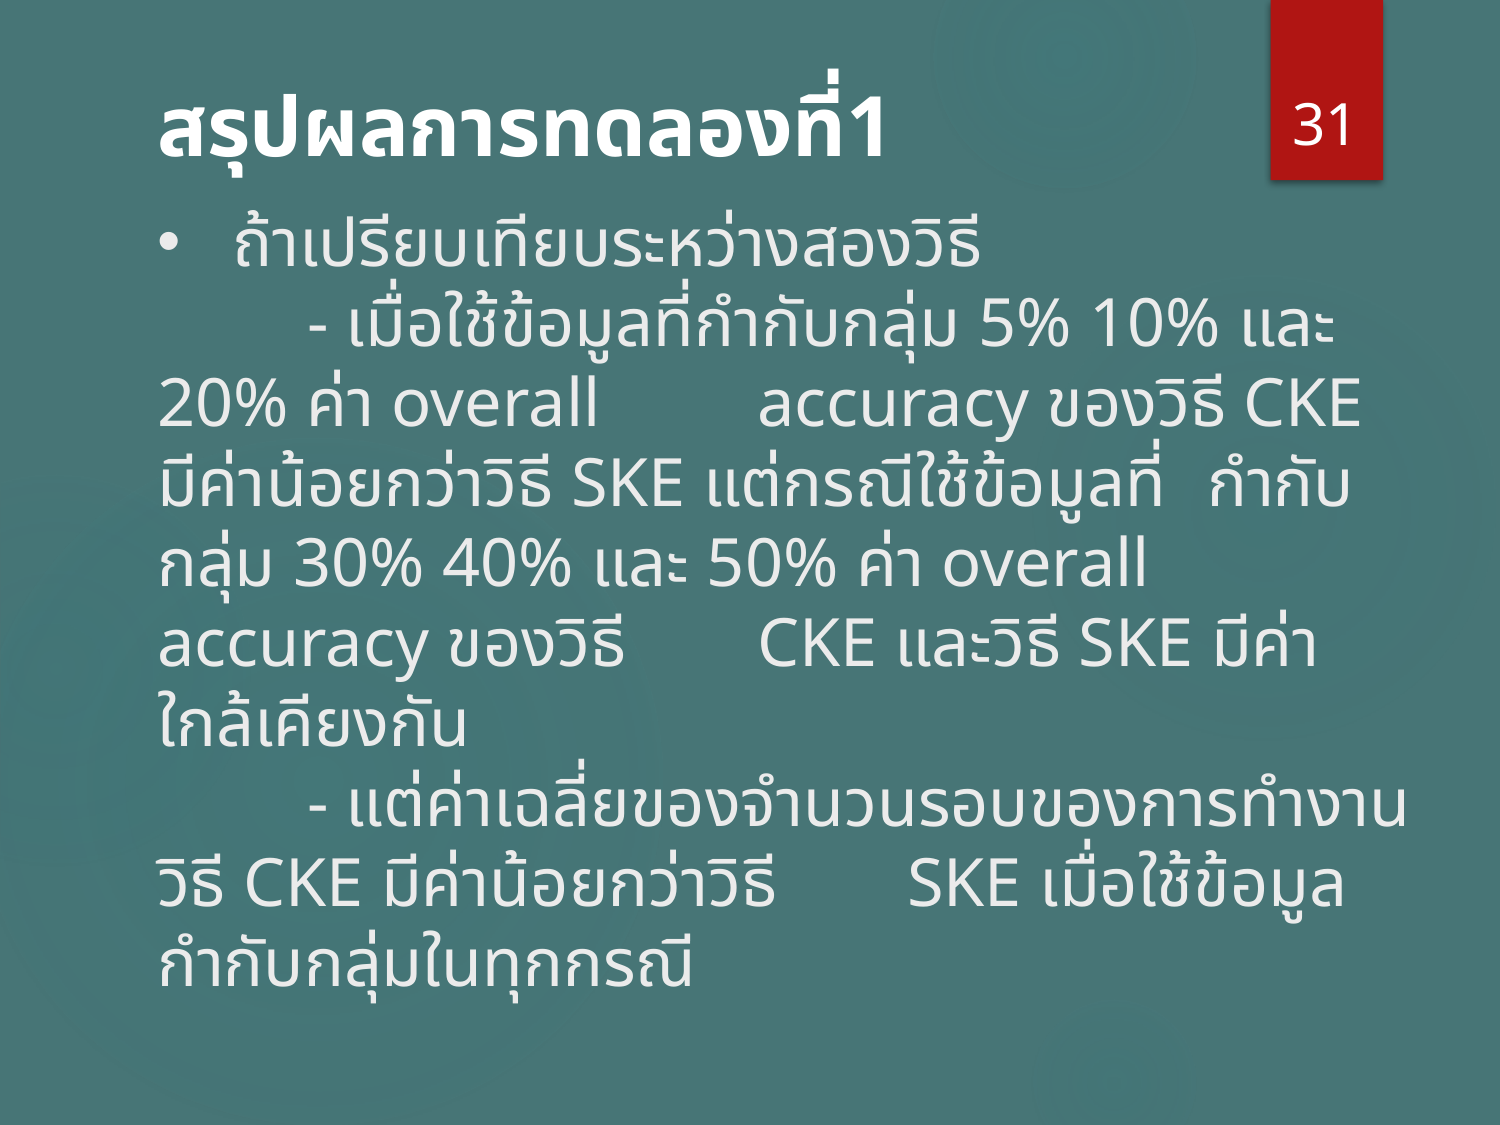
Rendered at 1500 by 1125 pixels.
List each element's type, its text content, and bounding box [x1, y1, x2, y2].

title สรุปผลการทดลองที่1 [142, 65, 1272, 192]
slide_number 31 [1273, 48, 1378, 175]
text_box ถ้าเปรียบเทียบระหว่างสองวิธี - เมื่อใช้ข้อมูลที่กำกับกลุ่ม 5% 10% และ 20% ค่า overall accuracy ของวิธี CKE มีค่าน้อยกว่าวิธี SKE แต่กรณีใช้ข้อมูลที่ กำกับกลุ่ม 30% 40% และ 50% ค่า overall accuracy ของวิธี CKE และวิธี SKE มีค่าใกล้เคียงกัน - แต่ค่าเฉลี่ยของจำนวนรอบของการทำงานวิธี CKE มีค่าน้อยกว่าวิธี SKE เมื่อใช้ข้อมูลกำกับกลุ่มในทุกกรณี [142, 192, 1427, 990]
